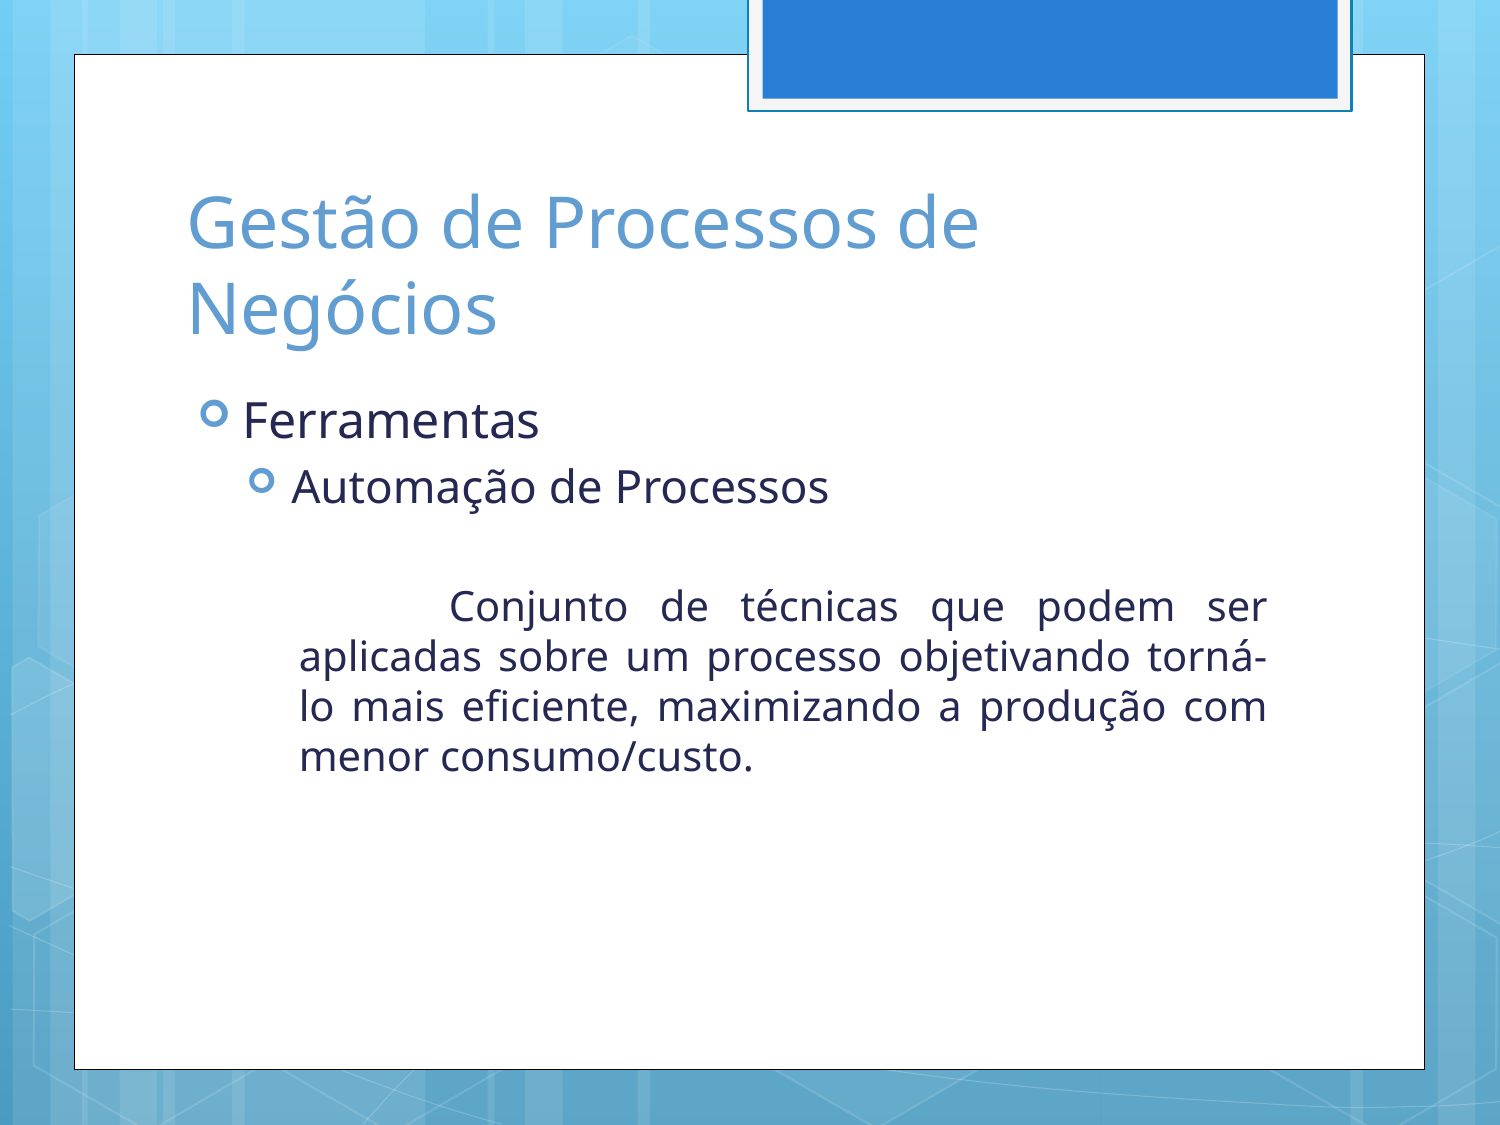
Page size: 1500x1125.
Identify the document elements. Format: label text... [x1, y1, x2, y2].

title Gestão de Processos de Negócios [171, 168, 1324, 357]
list Ferramentas Automação de Processos Conjunto de técnicas que podem ser aplicadas sobre um processo objetivando torná-lo mais eficiente, maximizando a produção com menor consumo/custo. [171, 381, 1283, 957]
